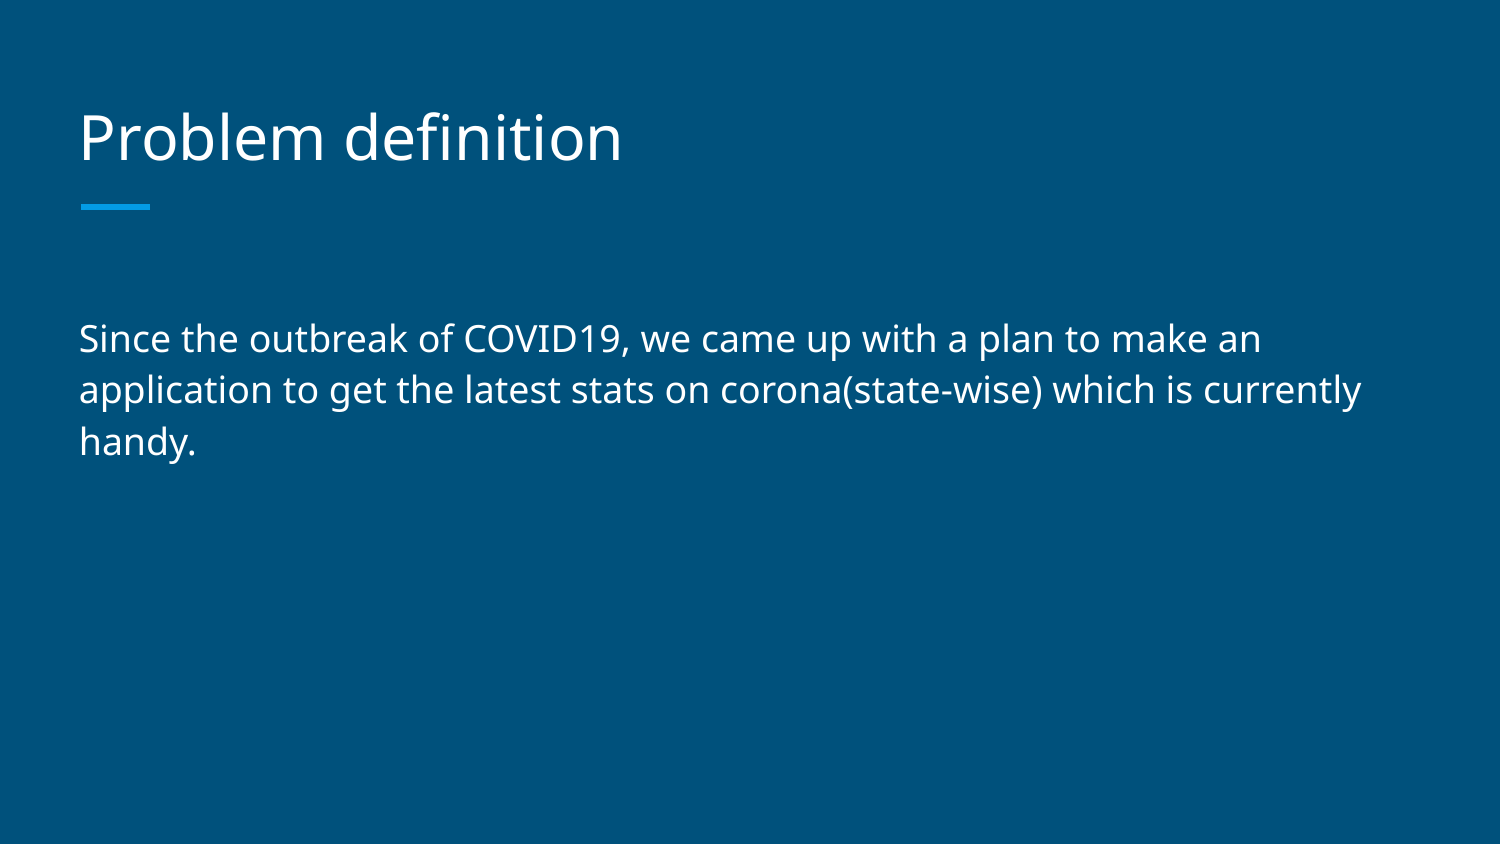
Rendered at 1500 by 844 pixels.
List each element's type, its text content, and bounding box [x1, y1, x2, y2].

title Problem definition [63, 75, 1437, 188]
list Since the outbreak of COVID19, we came up with a plan to make an application to get the latest stats on corona(state-wise) which is currently handy. [63, 292, 1437, 798]
